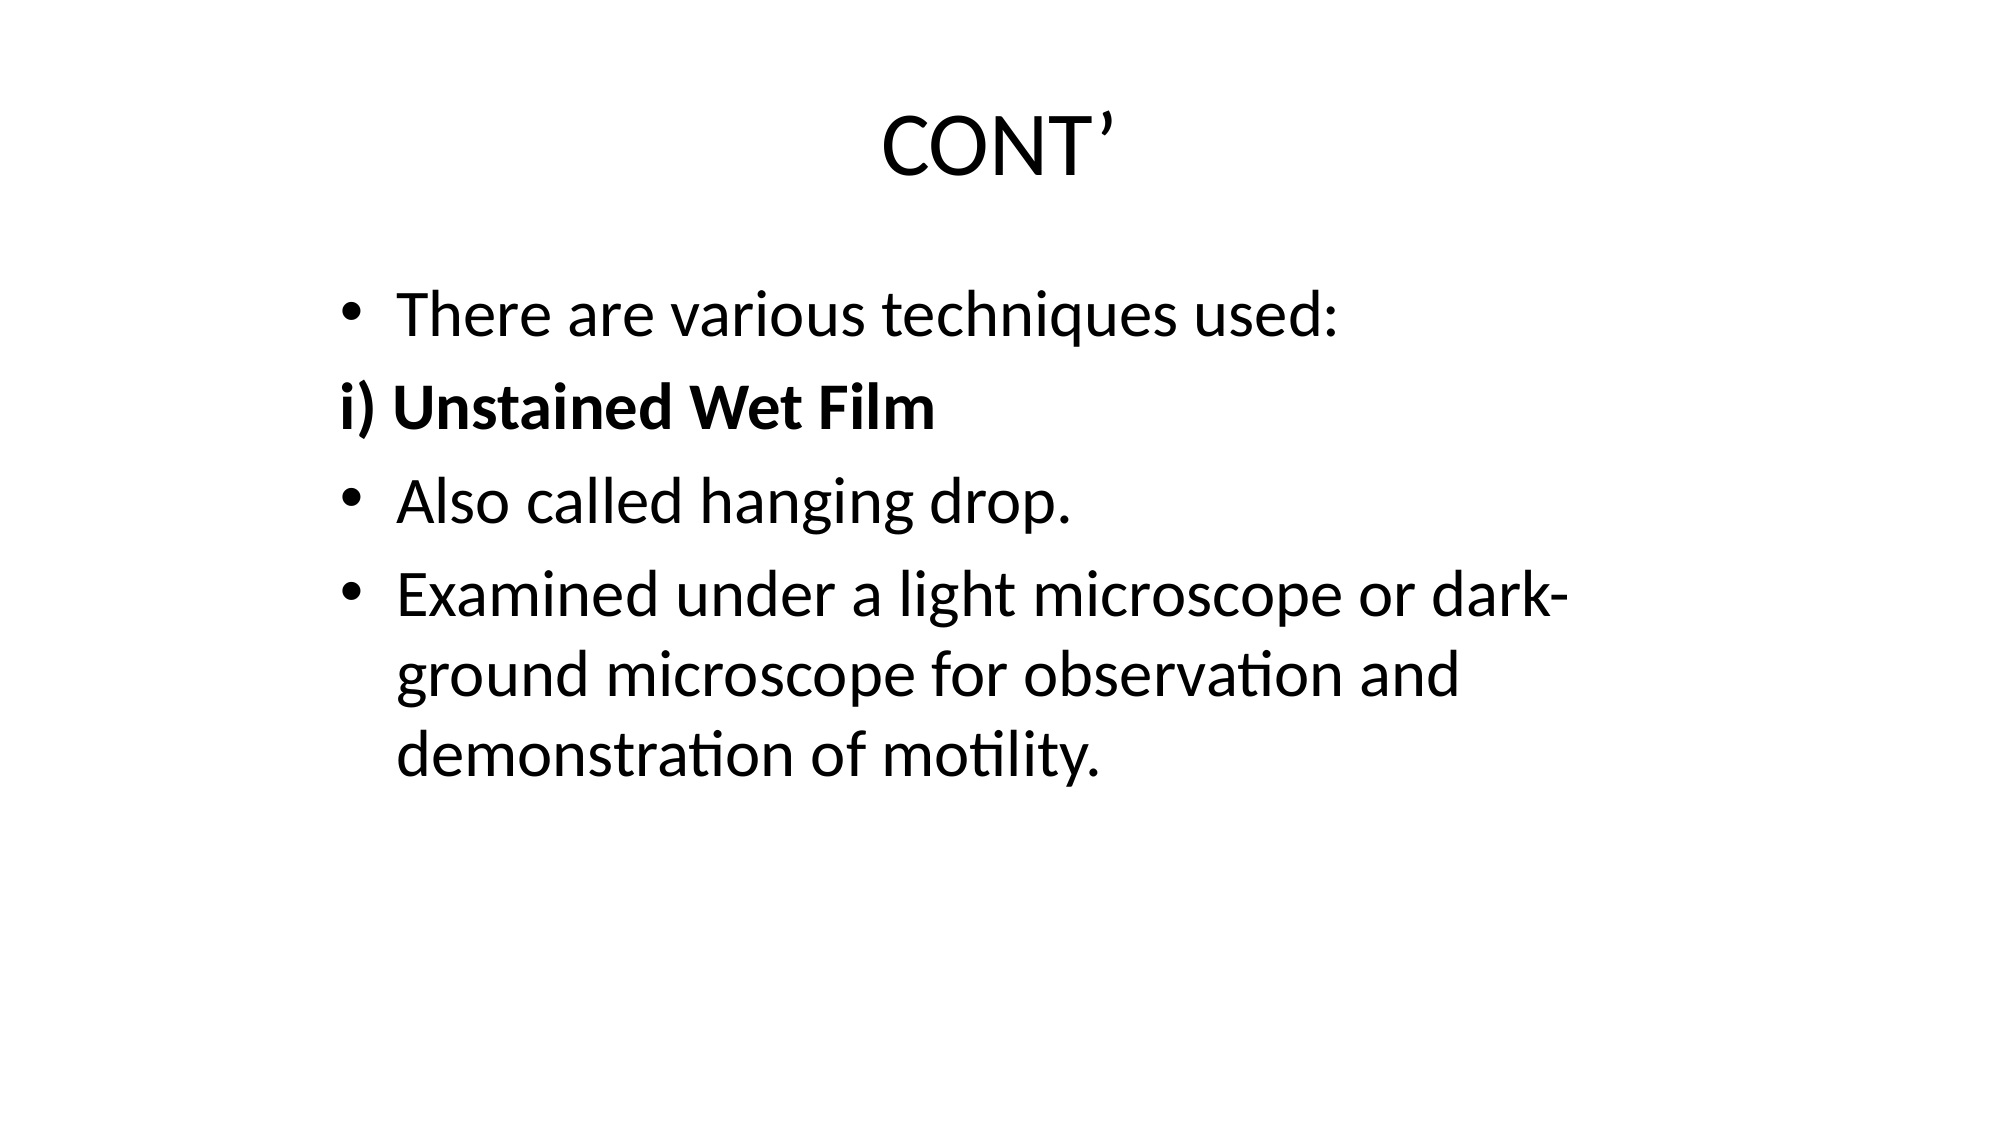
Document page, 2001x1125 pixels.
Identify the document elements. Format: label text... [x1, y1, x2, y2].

list There are various techniques used: i) Unstained Wet Film Also called hanging drop. Examined under a light microscope or dark-ground microscope for observation and demonstration of motility. [324, 262, 1725, 1100]
title CONT’ [99, 45, 1900, 233]
